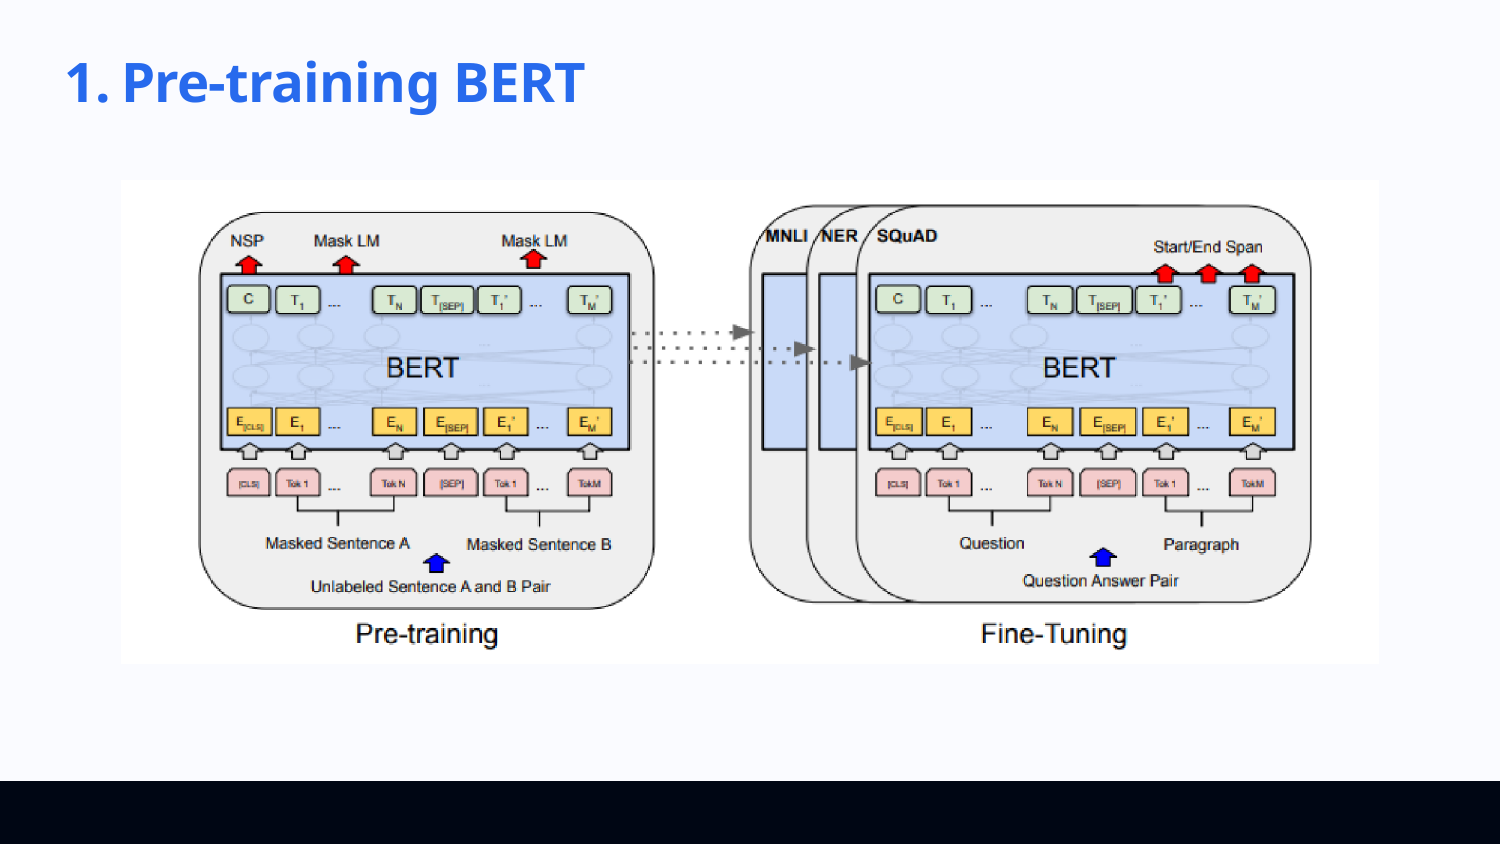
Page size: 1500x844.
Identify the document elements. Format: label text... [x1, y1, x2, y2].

text_box Pre-training BERT [49, 44, 663, 114]
picture [0, 781, 1500, 844]
picture [121, 180, 1379, 664]
